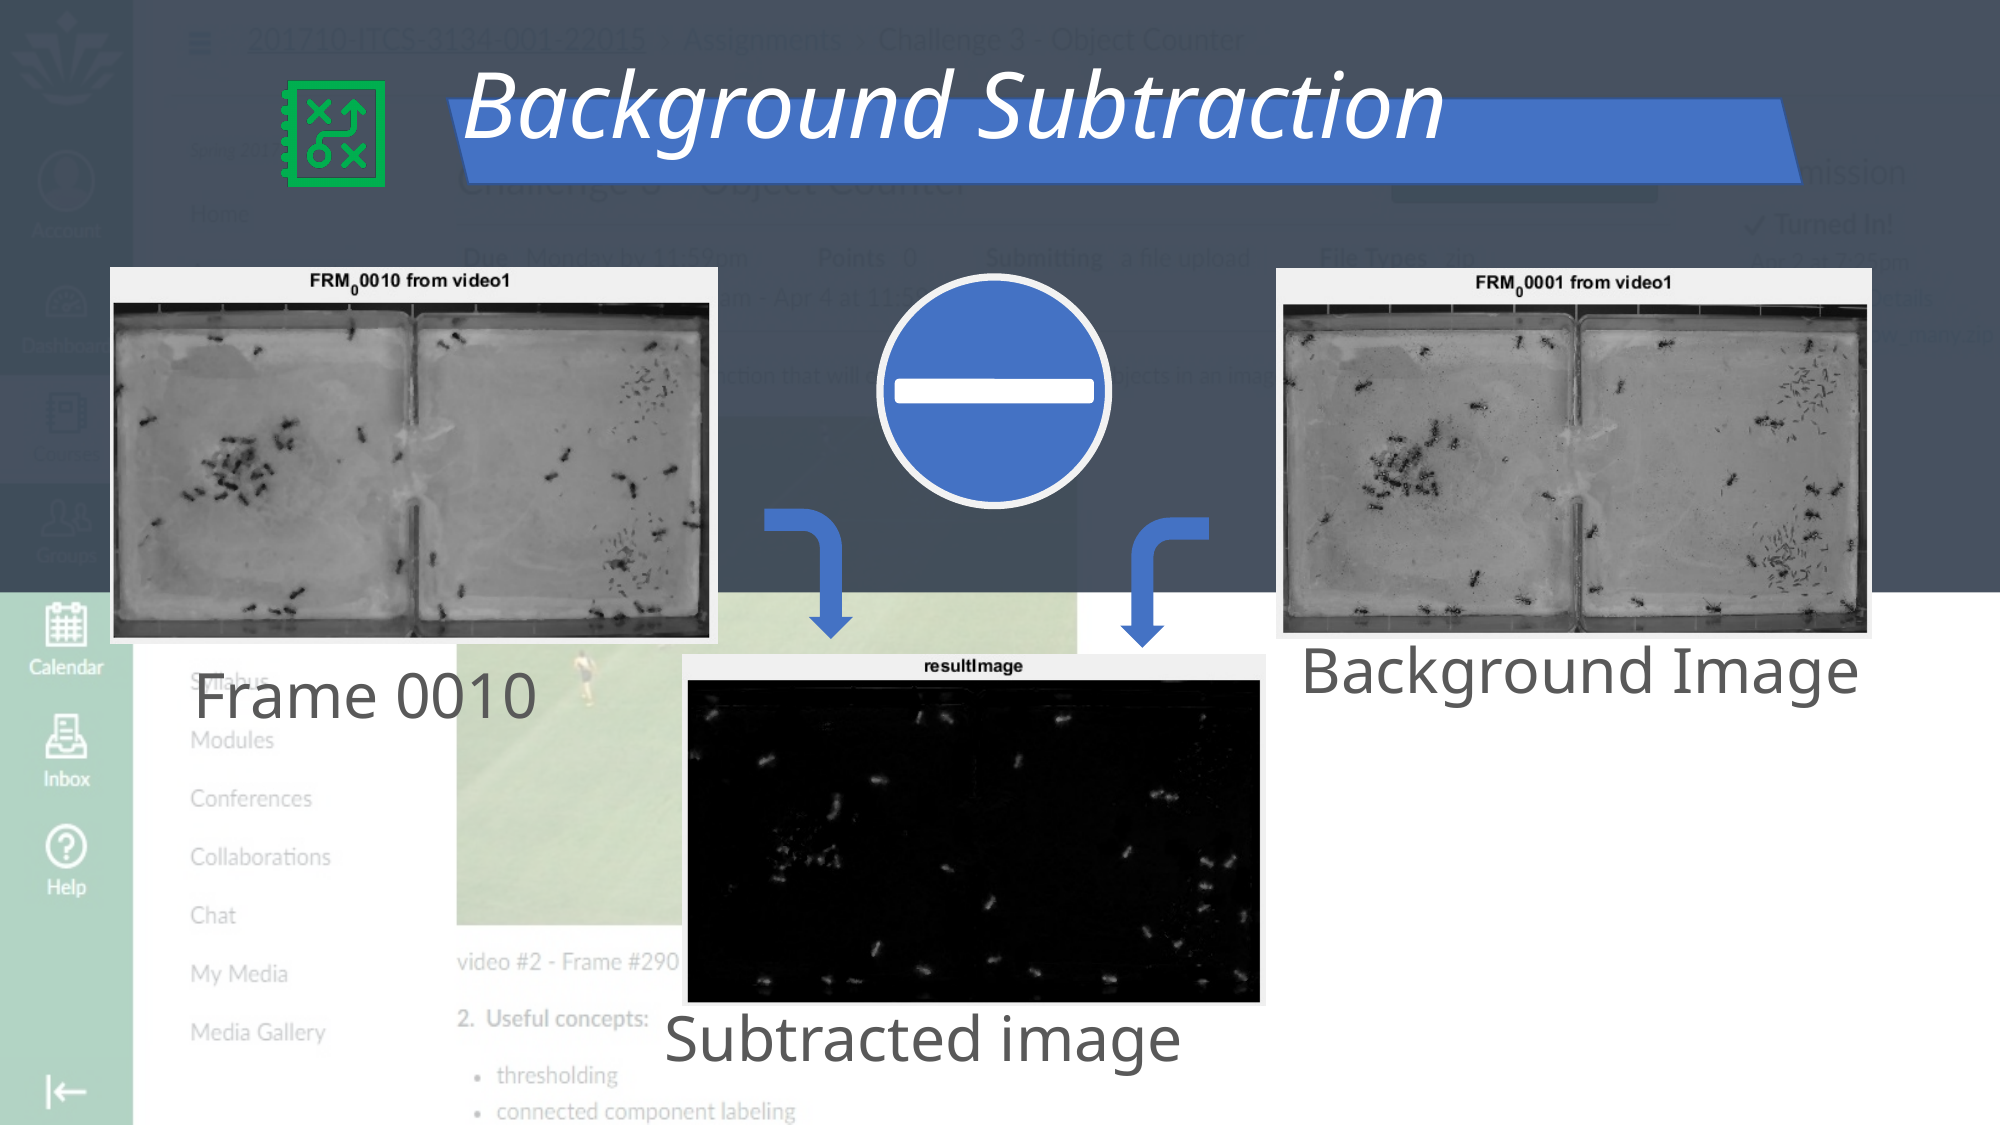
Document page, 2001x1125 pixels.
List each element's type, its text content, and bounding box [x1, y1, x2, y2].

text_box [878, 275, 1110, 507]
text_box Background Subtraction [446, 59, 2000, 159]
text_box Background Image [1285, 623, 2000, 724]
text_box Frame 0010 [178, 648, 706, 749]
text_box [893, 377, 1095, 405]
picture [256, 58, 407, 209]
text_box Subtracted image [649, 990, 1408, 1091]
text_box [460, 159, 1804, 186]
picture [682, 654, 1266, 1006]
picture [110, 267, 718, 644]
text_box [1117, 516, 1210, 650]
text_box [0, 0, 2000, 593]
picture [1276, 268, 1872, 640]
text_box [763, 507, 856, 641]
